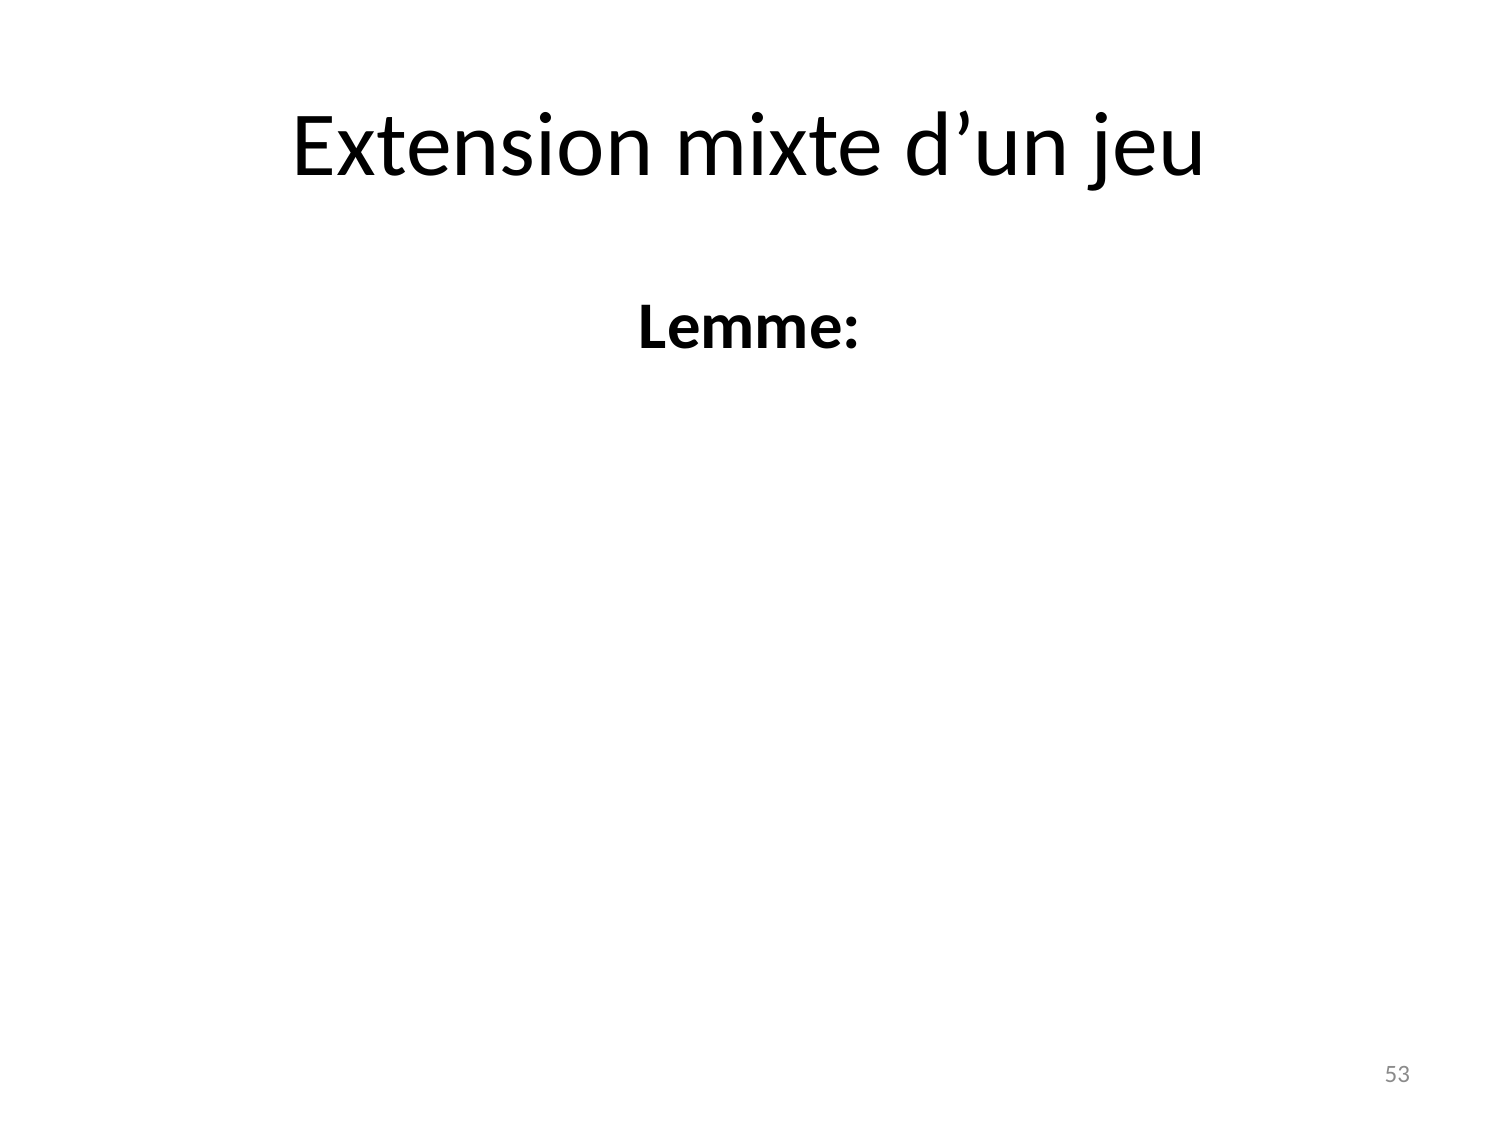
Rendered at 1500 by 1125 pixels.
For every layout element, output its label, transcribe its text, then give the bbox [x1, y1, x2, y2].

slide_number 53 [1074, 1042, 1425, 1103]
title Extension mixte d’un jeu [75, 45, 1425, 233]
